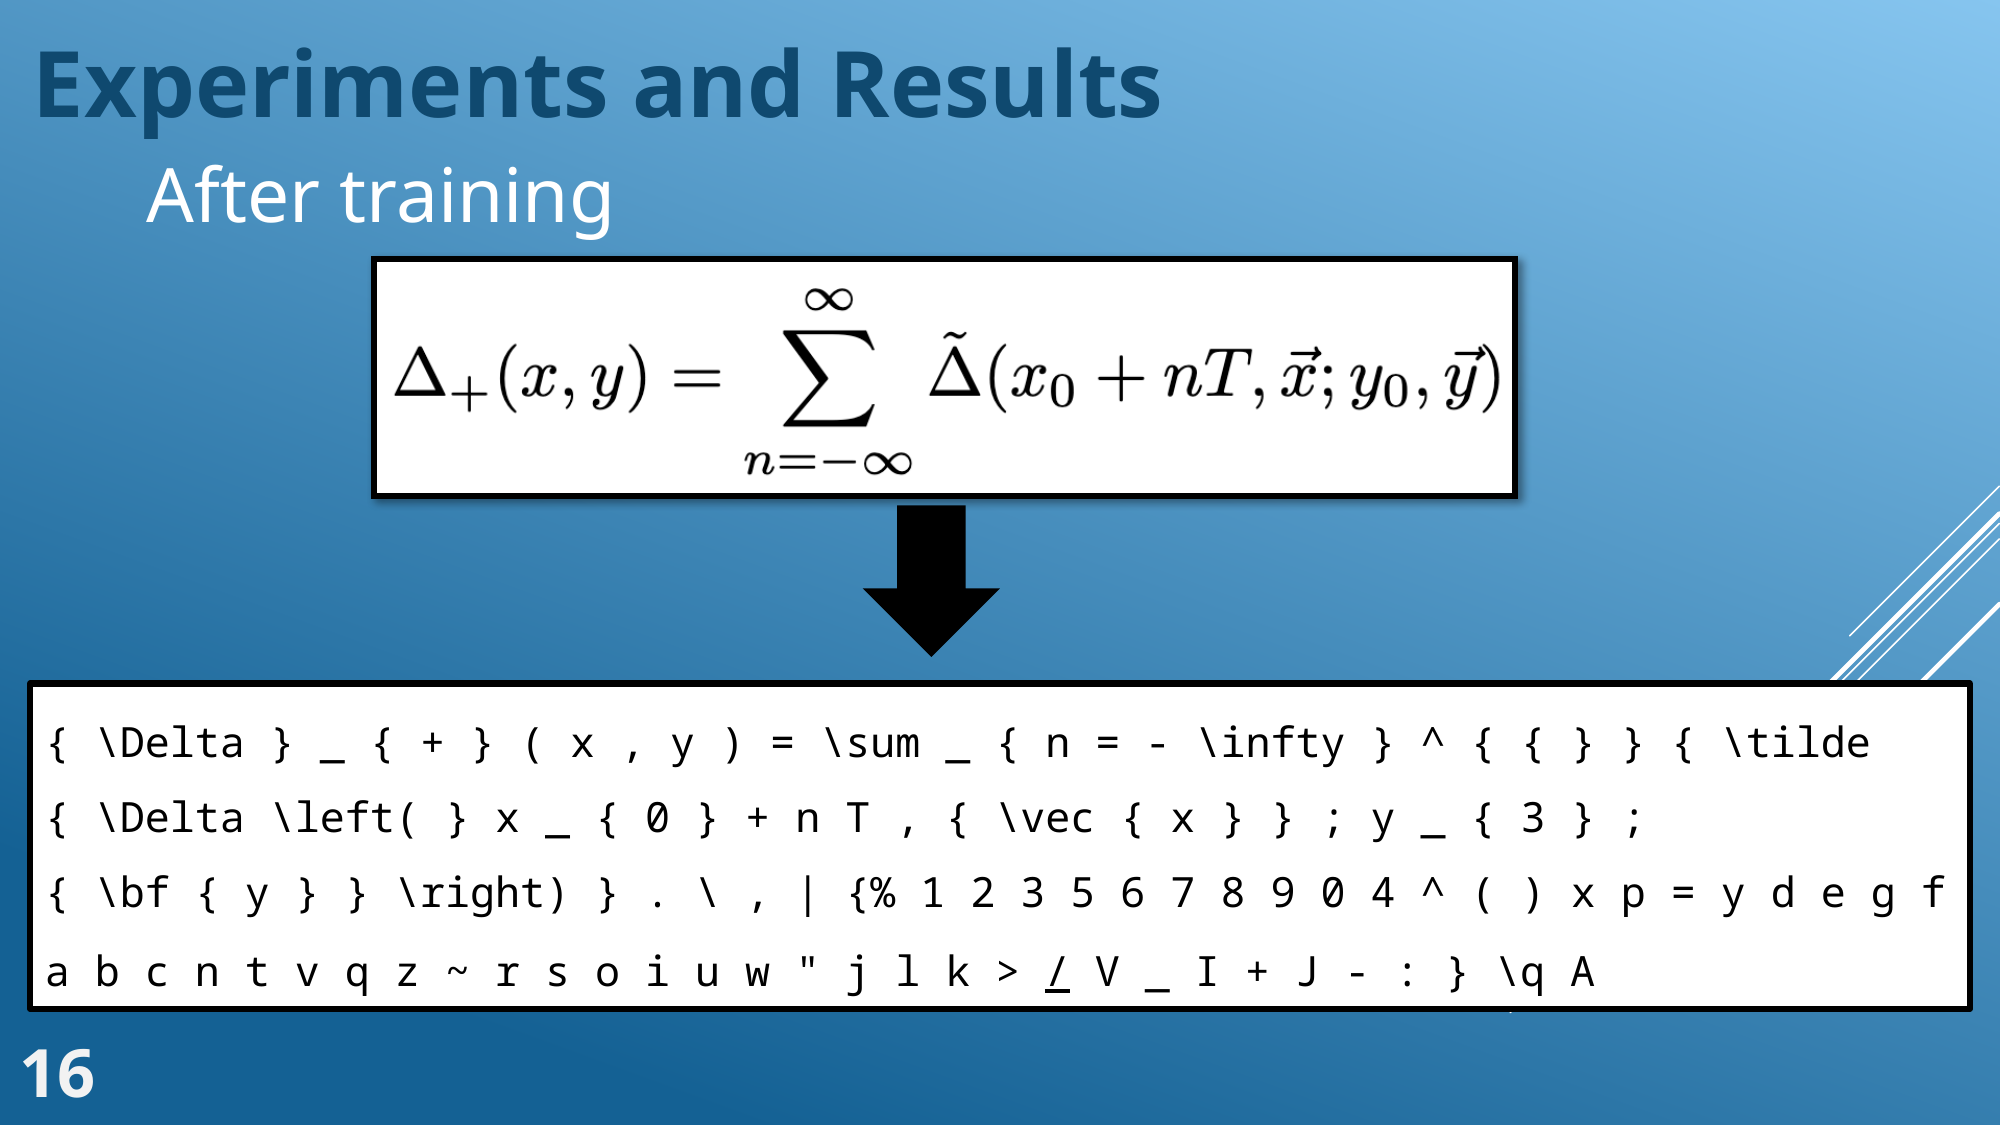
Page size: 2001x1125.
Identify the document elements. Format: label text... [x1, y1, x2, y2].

text_box { \Delta } _ { + } ( x , y ) = \sum _ { n = - \infty } ^ { { } } { \tilde { \Delta \left( } x _ { 0 } + n T , { \vec { x } } ; y _ { 3 } ; { \bf { y } } \right) } . \ , | {% 1 2 3 5 6 7 8 9 0 4 ^ ( ) x p = y d e g f a b c n t v q z ~ r s o i u w " j l k > / V _ I + J - : } \q A [30, 683, 1970, 1009]
picture [376, 261, 1513, 494]
text_box After training [131, 139, 631, 245]
list Experiments and Results [18, 8, 1589, 153]
text_box 16 [4, 1005, 167, 1125]
text_box [861, 504, 1002, 658]
